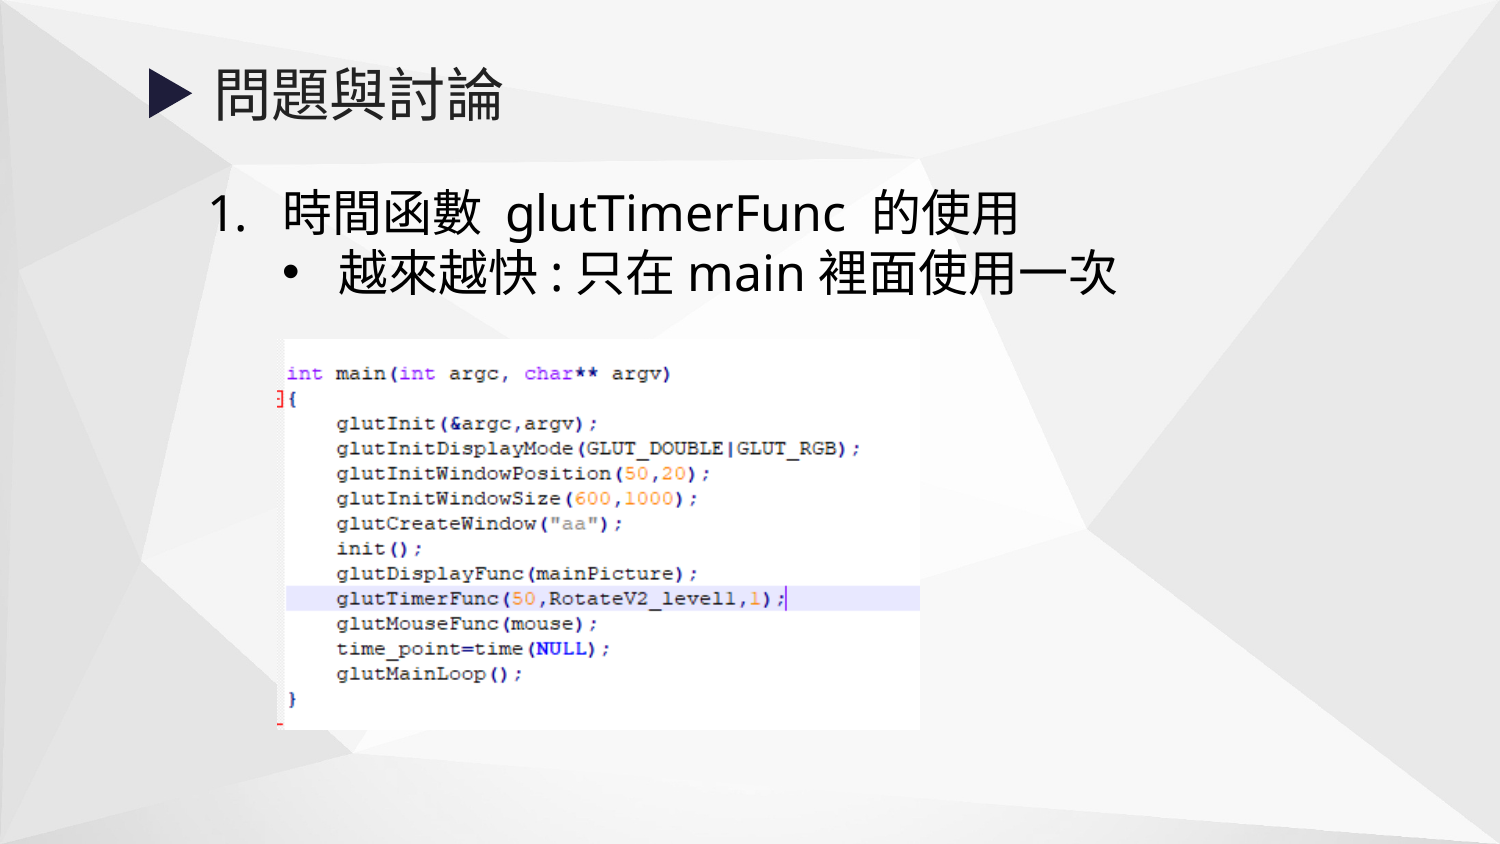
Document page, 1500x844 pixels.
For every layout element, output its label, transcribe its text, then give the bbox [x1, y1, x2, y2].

text_box [149, 68, 193, 119]
text_box 時間函數 glutTimerFunc 的使用 越來越快:只在main裡面使用一次 [192, 173, 1307, 549]
picture [0, 0, 1500, 844]
text_box 問題與討論 [198, 50, 520, 136]
